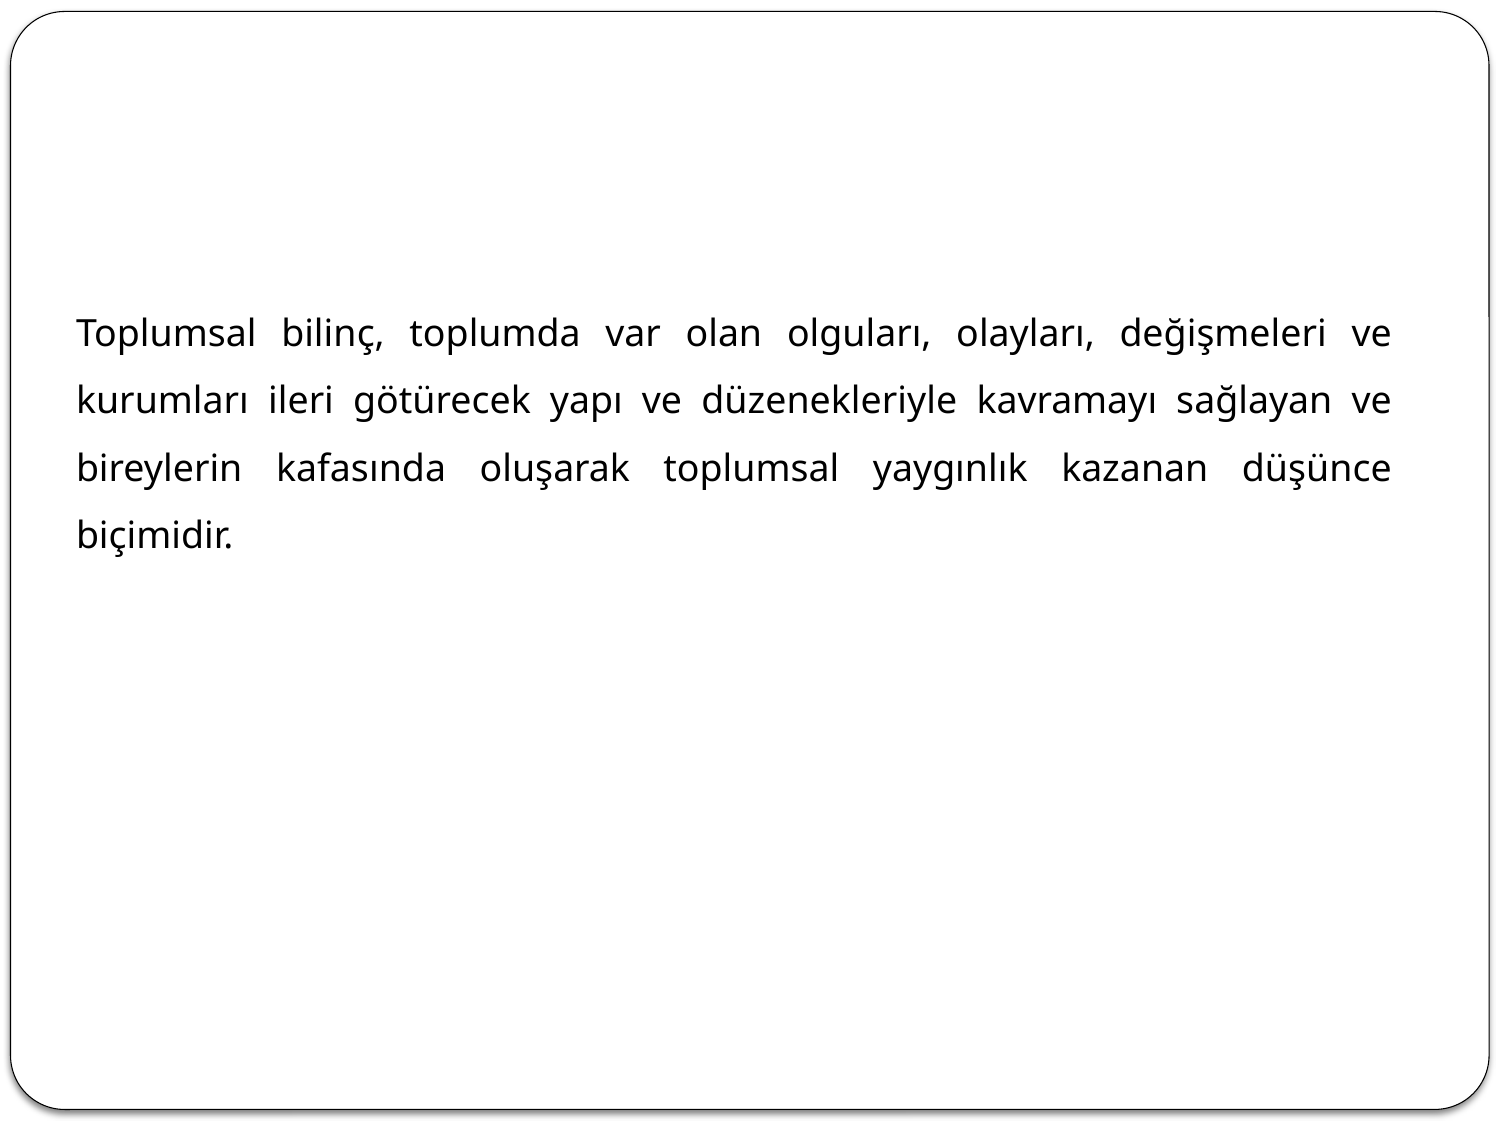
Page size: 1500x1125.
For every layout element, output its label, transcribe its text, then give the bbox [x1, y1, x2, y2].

text_box Toplumsal bilinç, toplumda var olan olguları, olayları, değişmeleri ve kurumları ileri götürecek yapı ve düzenekleriyle kavramayı sağlayan ve bireylerin kafasında oluşarak toplumsal yaygınlık kazanan düşünce biçimidir. [61, 278, 1408, 564]
